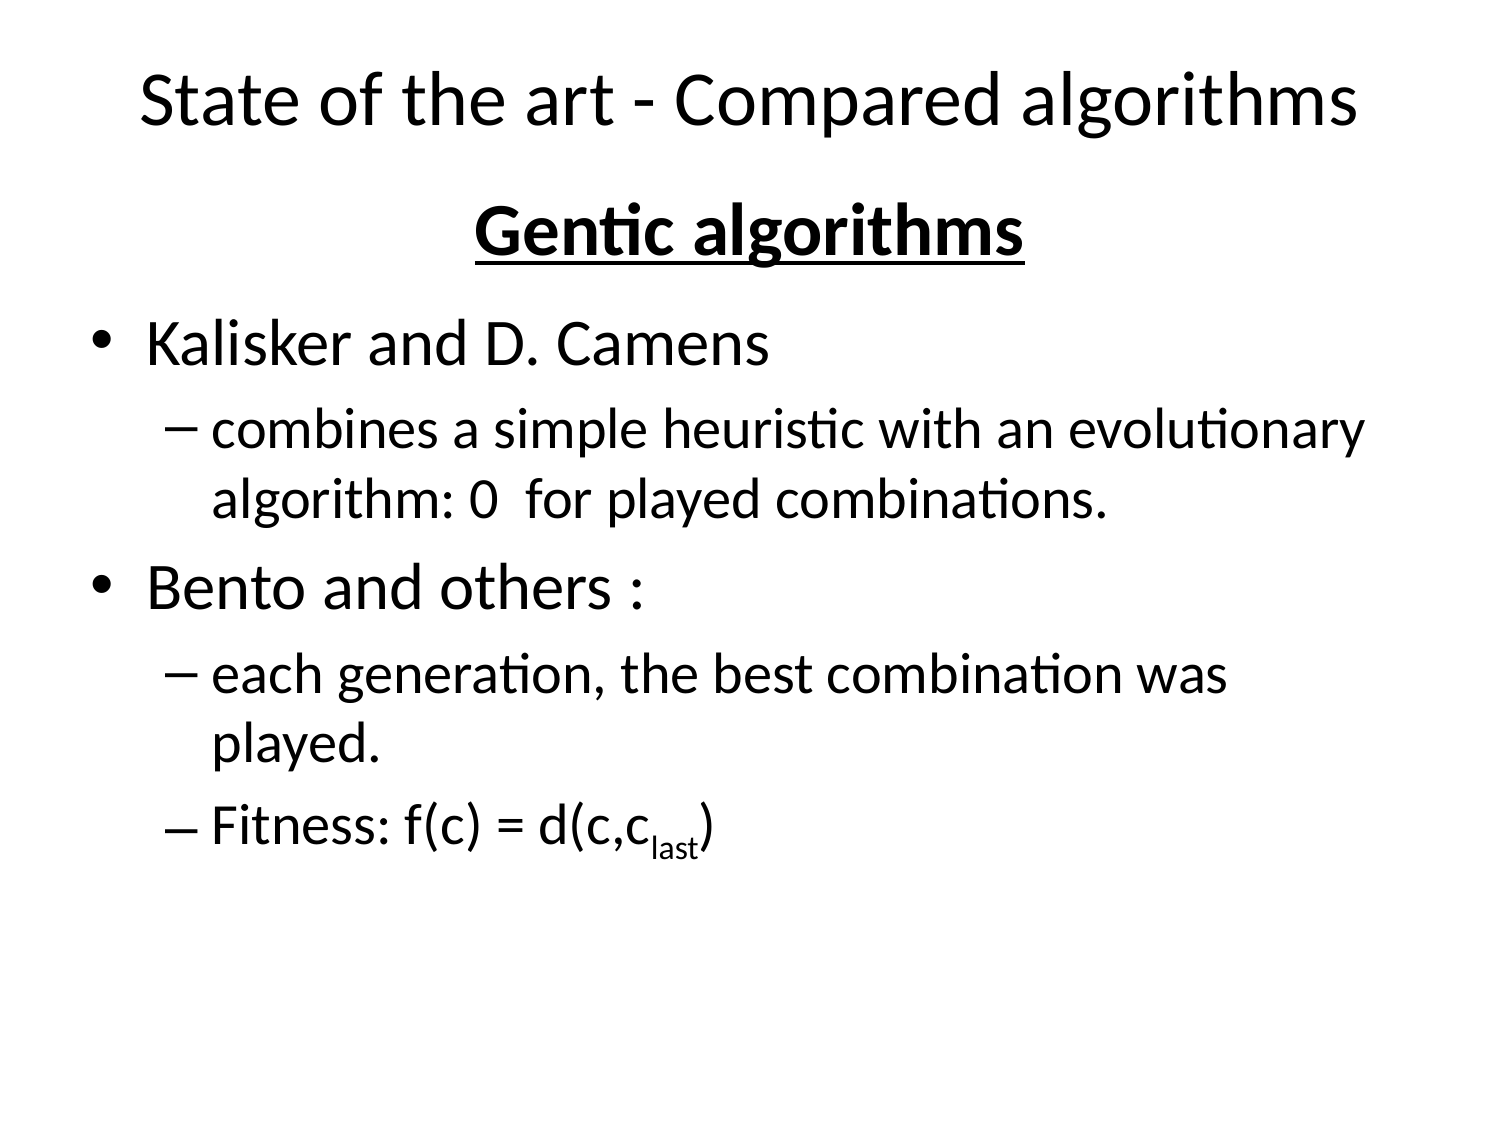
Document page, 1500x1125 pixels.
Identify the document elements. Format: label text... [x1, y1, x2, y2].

list Kalisker and D. Camens combines a simple heuristic with an evolutionary algorithm: 0 for played combinations. Bento and others : each generation, the best combination was played. Fitness: f(c) = d(c,clast) [75, 290, 1425, 1071]
text_box Gentic algorithms [74, 172, 1425, 279]
title State of the art - Compared algorithms [75, 30, 1425, 159]
